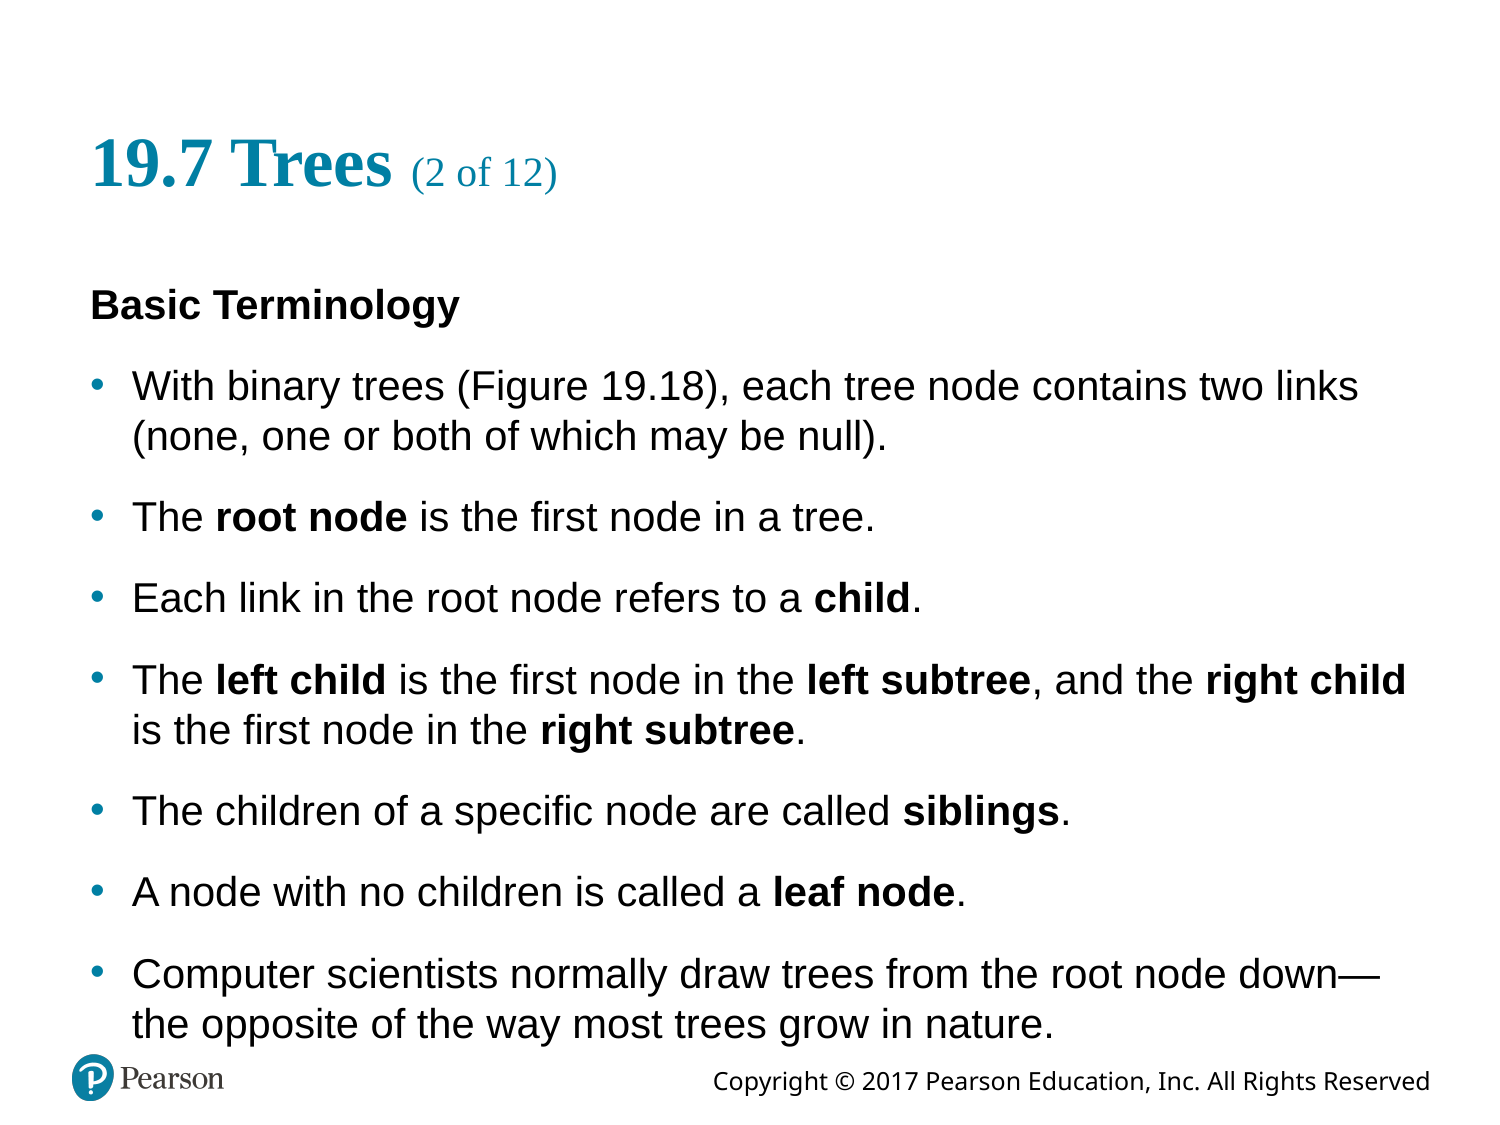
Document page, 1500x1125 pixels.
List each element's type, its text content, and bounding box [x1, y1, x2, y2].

picture [80, 1063, 106, 1088]
title 19.7 Trees (2 of 12) [75, 35, 1425, 216]
picture [72, 1087, 83, 1101]
list Basic Terminology With binary trees (Figure 19.18), each tree node contains two links (none, one or both of which may be null). The root node is the first node in a tree. Each link in the root node refers to a child. The left child is the first node in the left subtree, and the right child is the first node in the right subtree. The children of a specific node are called siblings. A node with no children is called a leaf node. Computer scientists normally draw trees from the root node down—the opposite of the way most trees grow in nature. [75, 262, 1425, 1053]
picture [72, 1054, 88, 1070]
picture [98, 1054, 224, 1101]
